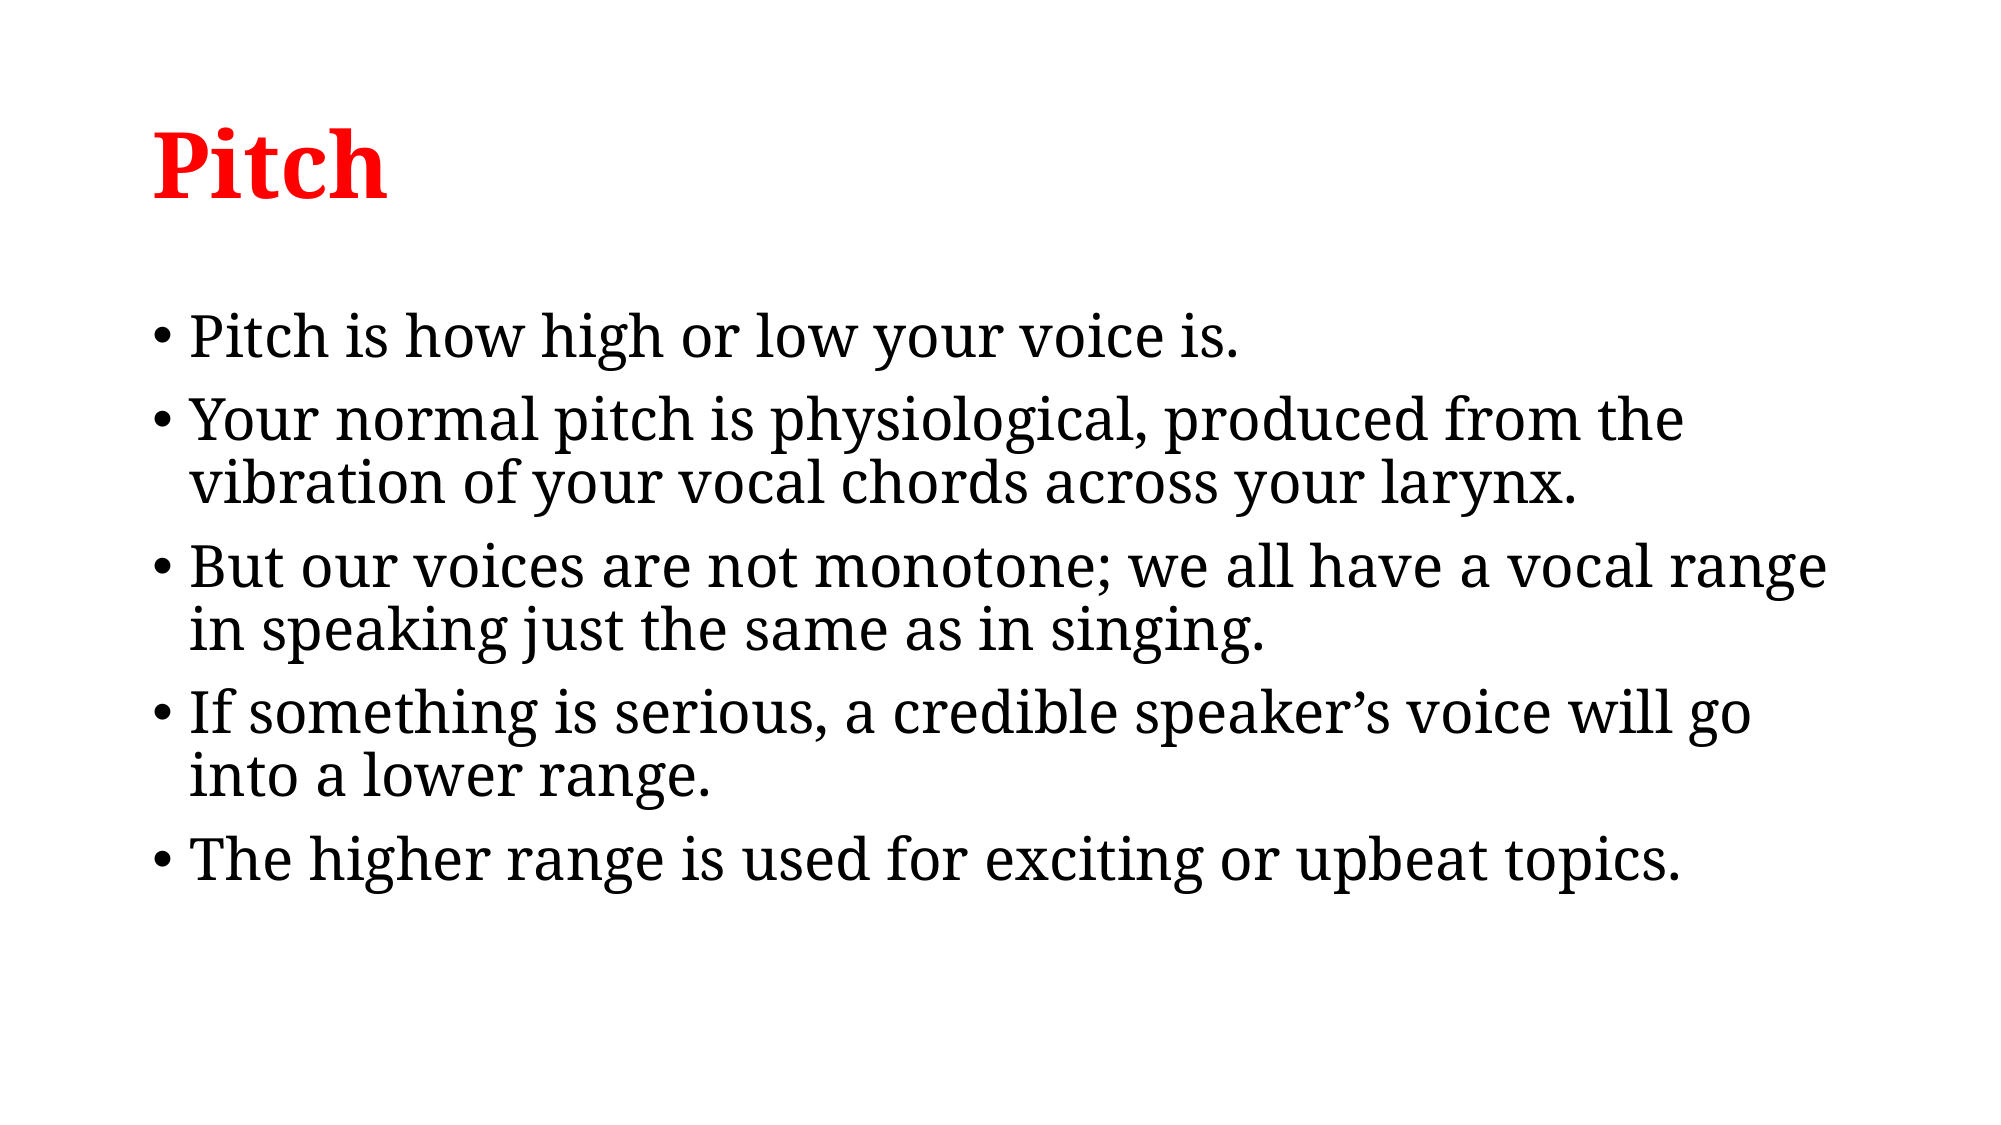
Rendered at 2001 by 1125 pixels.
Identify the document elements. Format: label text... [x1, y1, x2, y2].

title Pitch [137, 59, 1863, 278]
list Pitch is how high or low your voice is. Your normal pitch is physiological, produced from the vibration of your vocal chords across your larynx. But our voices are not monotone; we all have a vocal range in speaking just the same as in singing. If something is serious, a credible speaker’s voice will go into a lower range. The higher range is used for exciting or upbeat topics. [137, 299, 1863, 1014]
